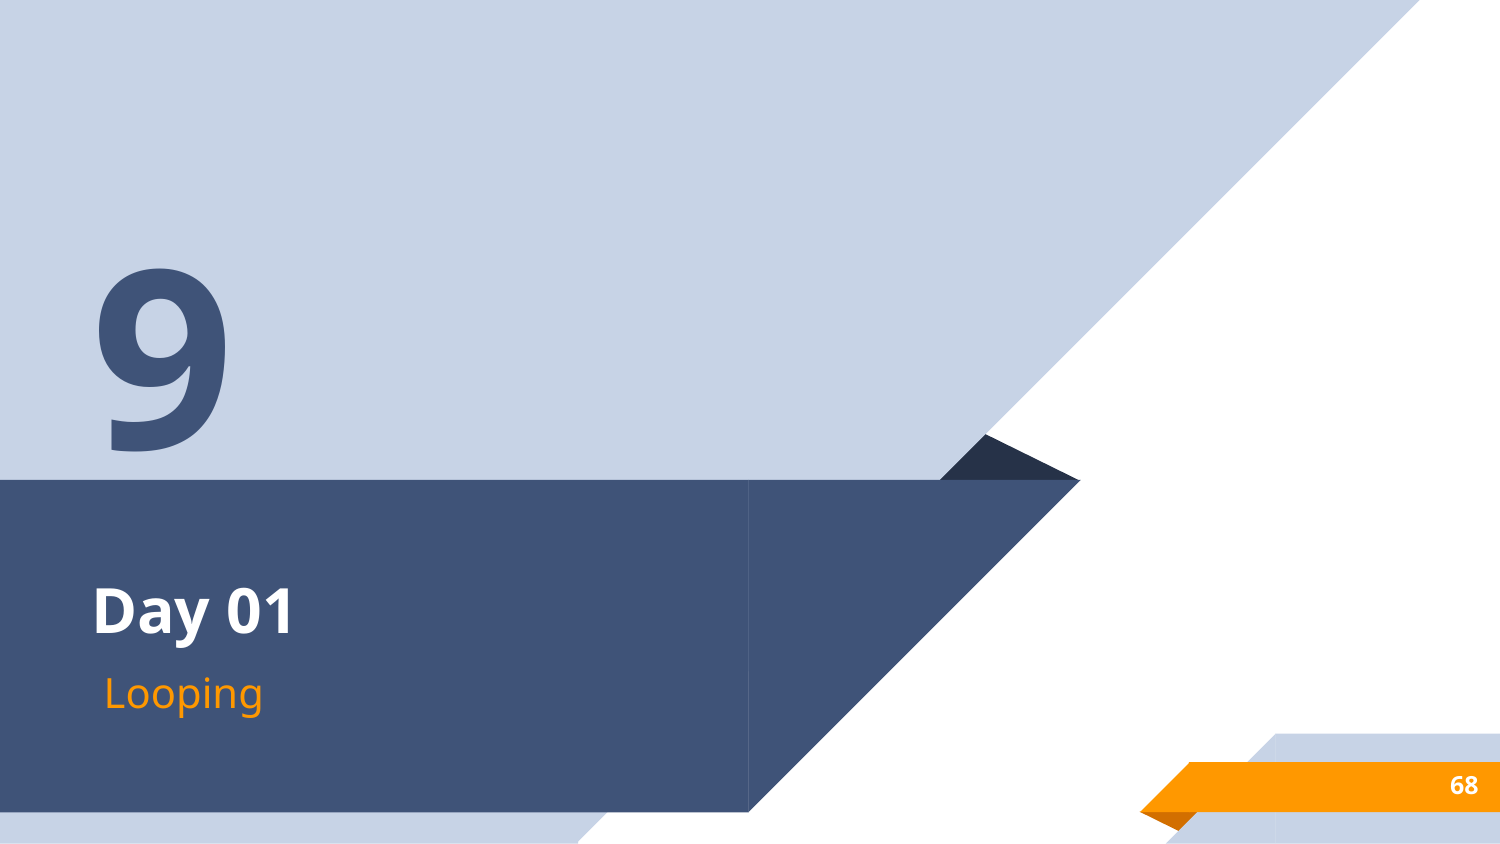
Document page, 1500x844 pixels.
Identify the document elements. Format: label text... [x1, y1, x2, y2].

title Day 01 [76, 470, 748, 652]
text_box 9 [76, 0, 434, 515]
subtitle Looping [76, 652, 748, 781]
slide_number 68 [1249, 760, 1494, 813]
